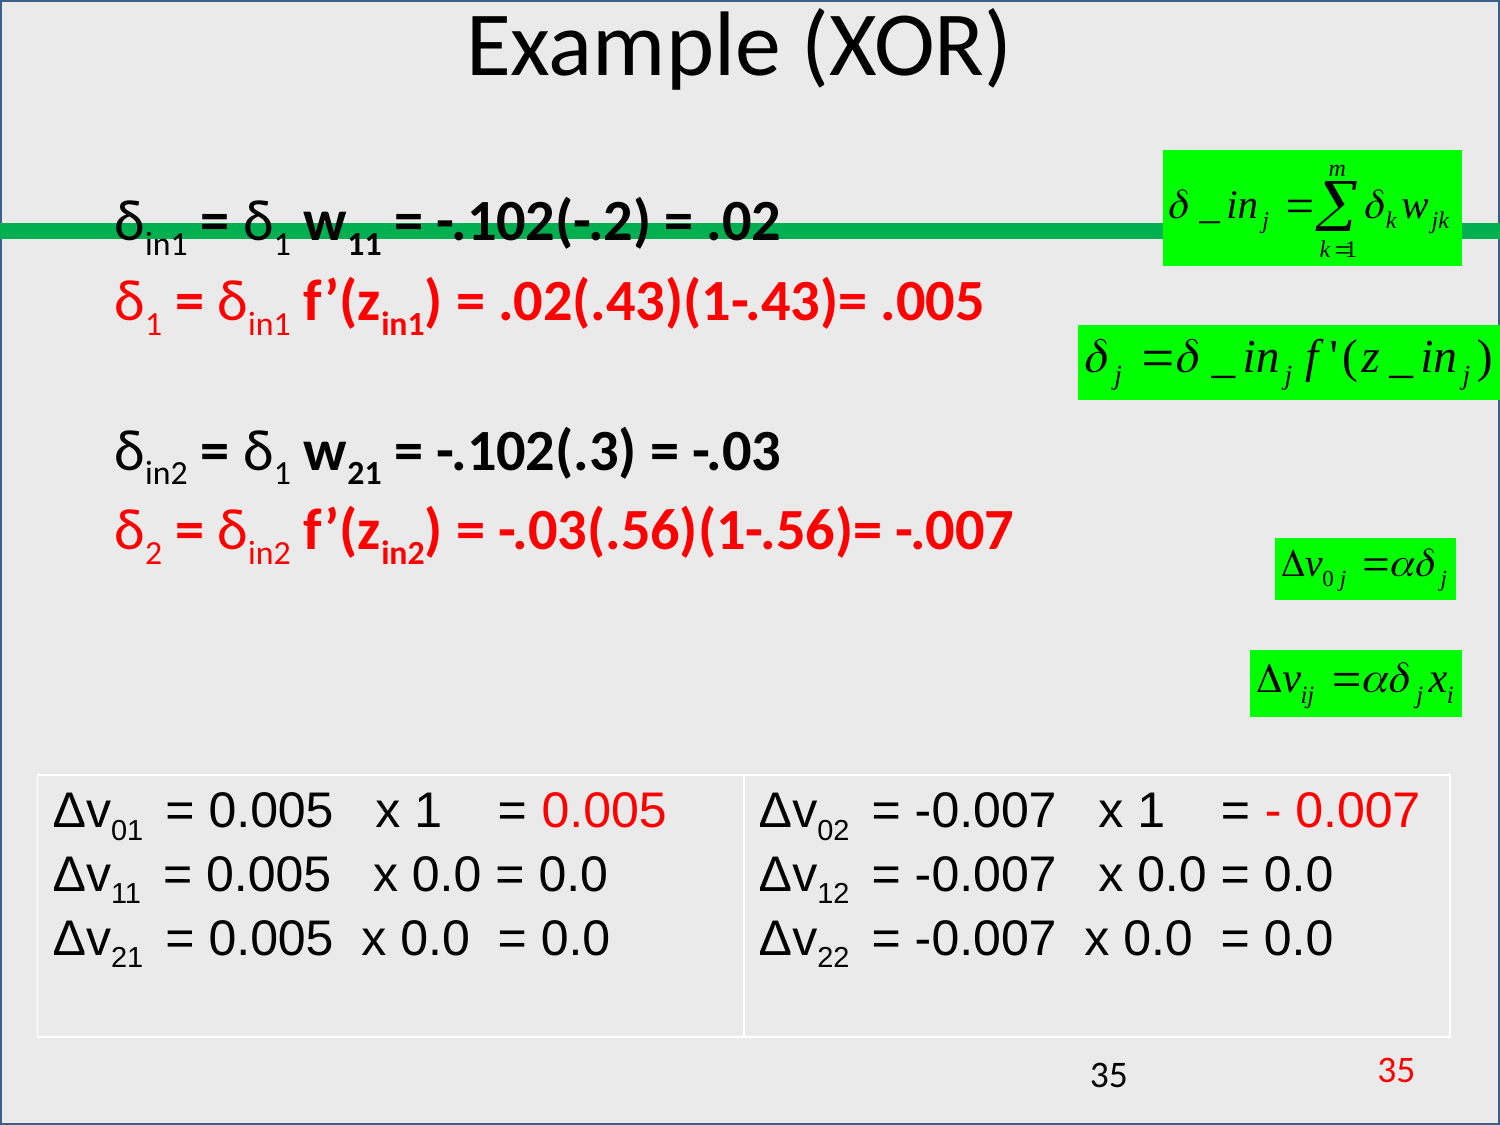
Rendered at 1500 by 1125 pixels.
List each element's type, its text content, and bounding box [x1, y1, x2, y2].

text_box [1077, 324, 1500, 401]
table_header Δv01 = 0.005 x 1 = 0.005 Δv11 = 0.005 x 0.0 = 0.0 Δv21 = 0.005 x 0.0 = 0.0 [38, 776, 743, 1036]
table_header Δv02 = -0.007 x 1 = - 0.007 Δv12 = -0.007 x 0.0 = 0.0 Δv22 = -0.007 x 0.0 = 0.0 [745, 776, 1449, 1036]
text_box δin1 = δ1 w11 = -.102(-.2) = .02 δ1 = δin1 f’(zin1) = .02(.43)(1-.43)= .005 δin2 = δ1 w21 = -.102(.3) = -.03 δ2 = δin2 f’(zin2) = -.03(.56)(1-.56)= -.007 [99, 174, 1288, 649]
slide_number 35 [1074, 1042, 1425, 1103]
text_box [1249, 649, 1463, 718]
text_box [1162, 149, 1463, 267]
title Example (XOR) [75, 0, 1425, 188]
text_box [1274, 537, 1457, 601]
